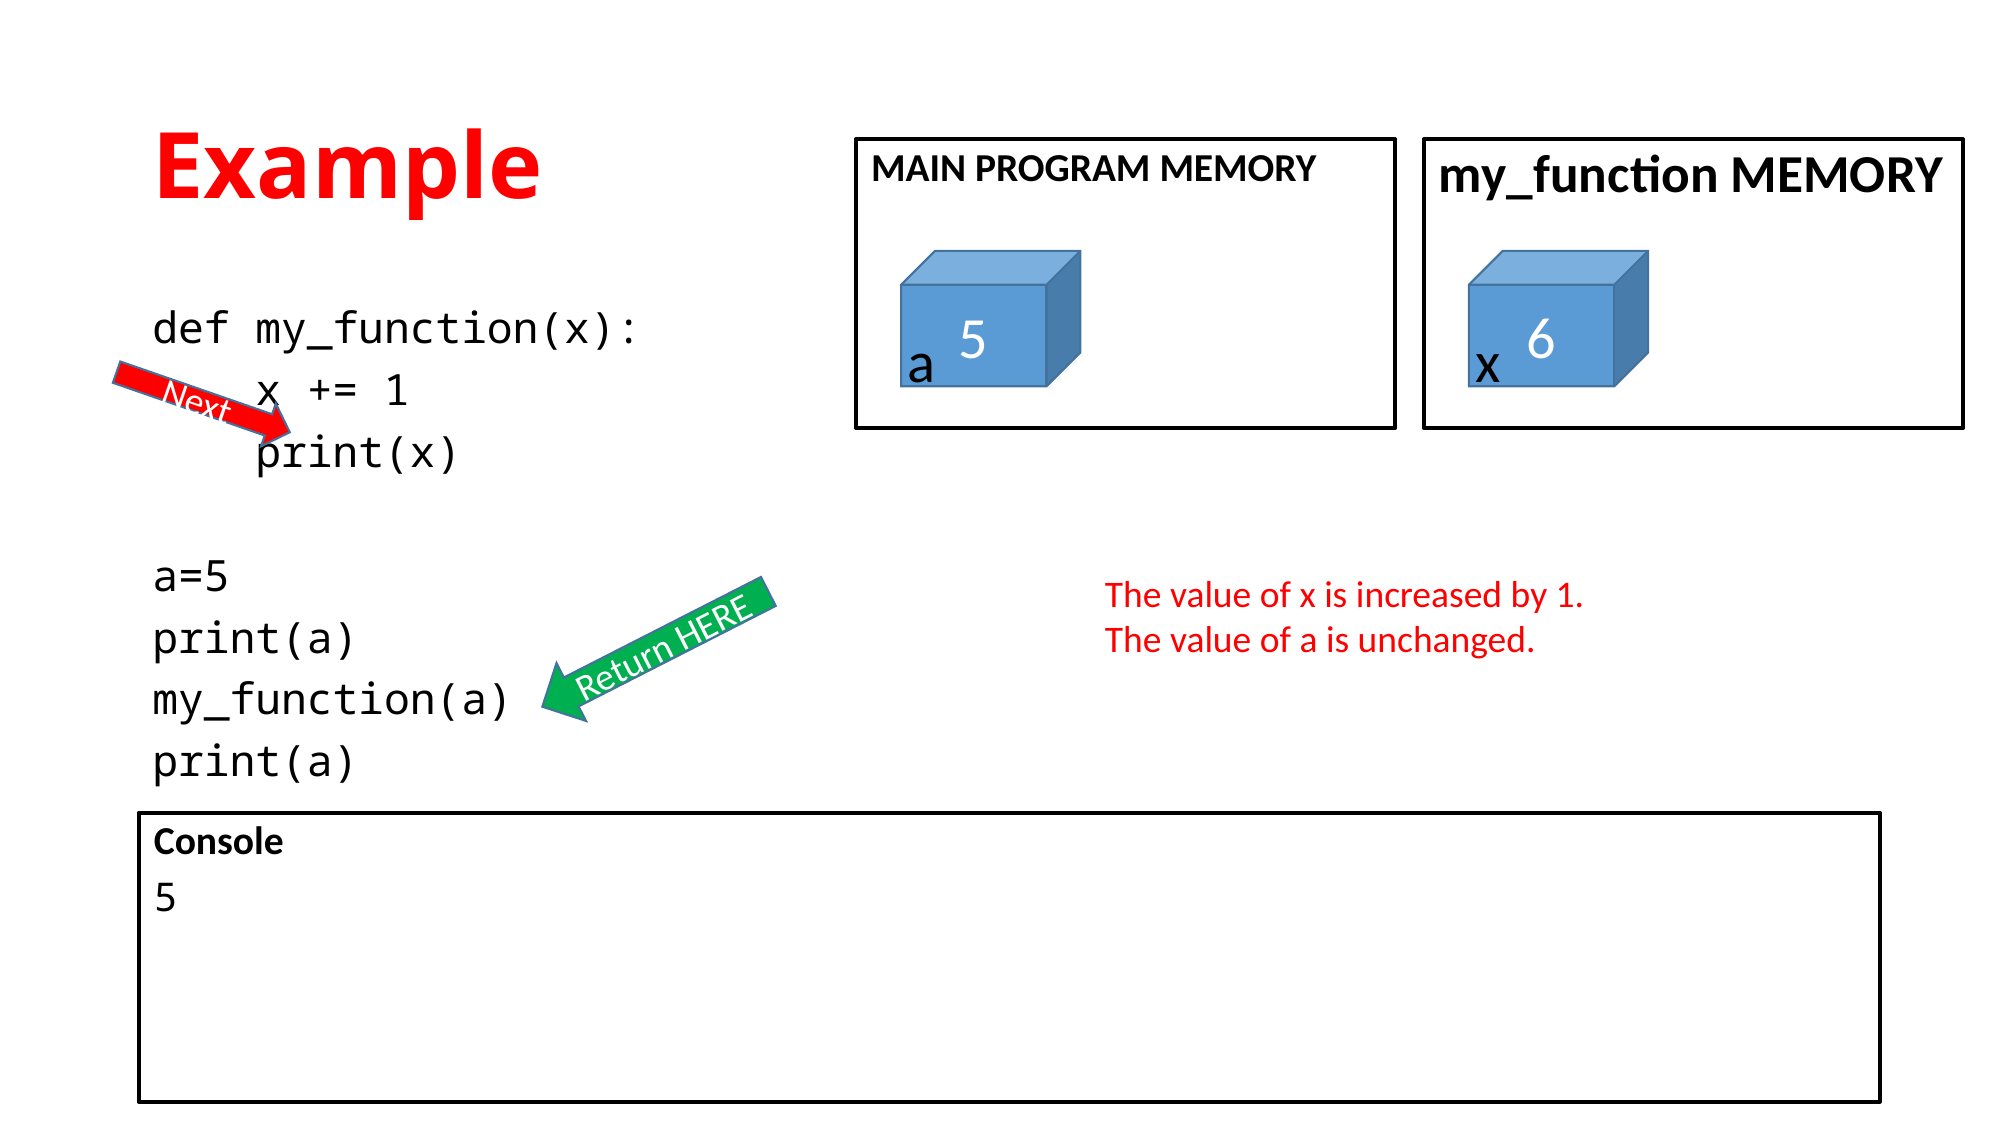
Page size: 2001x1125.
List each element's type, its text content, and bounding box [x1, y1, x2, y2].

list def my_function(x): x += 1 print(x) a=5 print(a) my_function(a) print(a) [137, 299, 1898, 800]
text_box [856, 139, 1396, 429]
title Example [137, 59, 1863, 278]
text_box Return HERE [541, 575, 778, 723]
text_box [1423, 139, 1963, 429]
text_box The value of x is increased by 1. The value of a is unchanged. [1090, 562, 1834, 668]
text_box Next [111, 360, 292, 449]
text_box Console 5 [138, 812, 1880, 1102]
